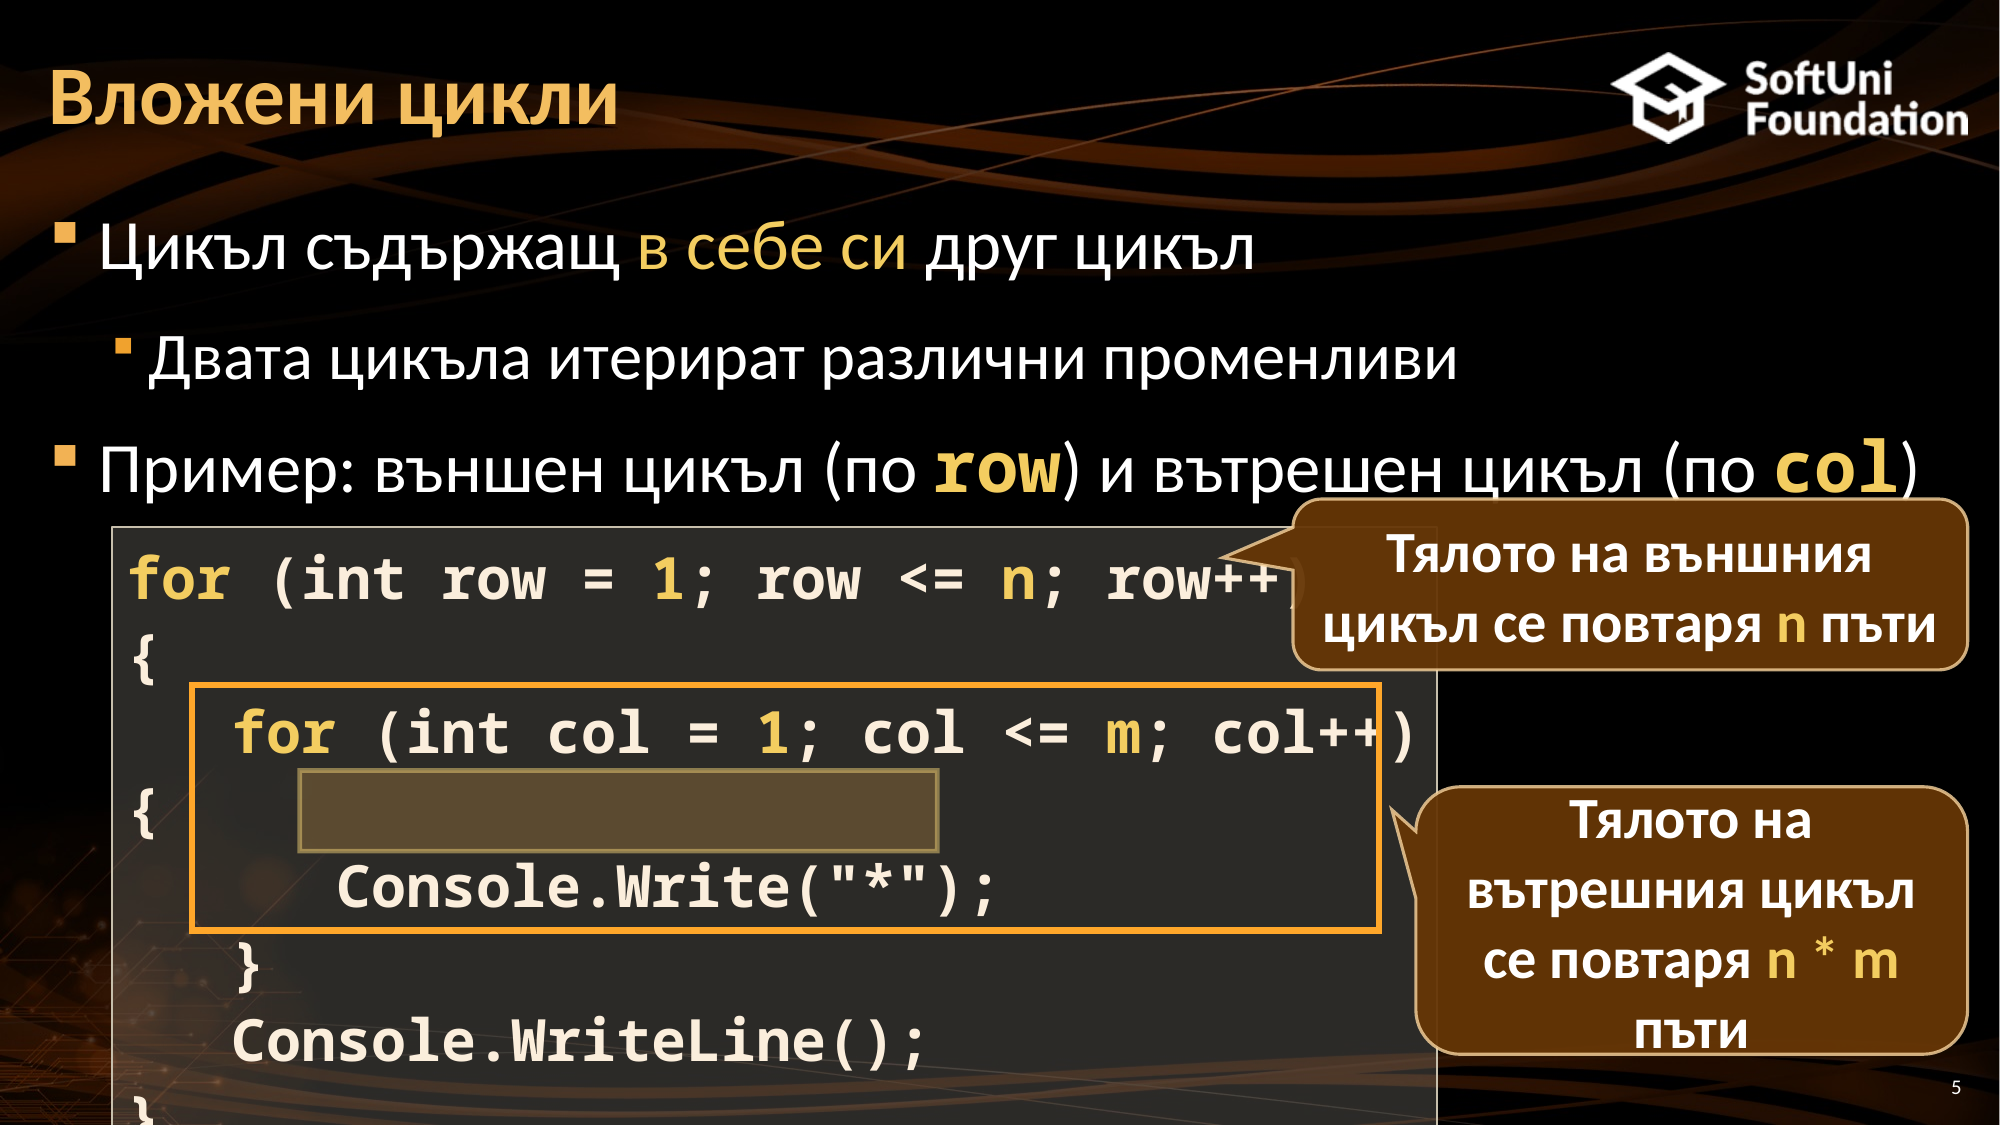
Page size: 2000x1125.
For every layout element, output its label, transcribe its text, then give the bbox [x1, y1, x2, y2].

text_box Тялото на външния цикъл се повтаря n пъти [1219, 497, 1969, 671]
text_box [191, 684, 1380, 932]
picture [0, 0, 2000, 1125]
text_box for (int row = 1; row <= n; row++) { for (int col = 1; col <= m; col++){ Console.Write("*"); } Console.WriteLine(); } [111, 527, 1438, 1125]
text_box Тялото на вътрешния цикъл се повтаря n * m пъти [1389, 785, 1969, 1056]
list Цикъл съдържащ в себе си друг цикъл Двата цикъла итерират различни променливи Пример: външен цикъл (по row) и вътрешен цикъл (по col) [31, 188, 1968, 1103]
title Вложени цикли [30, 6, 1602, 189]
